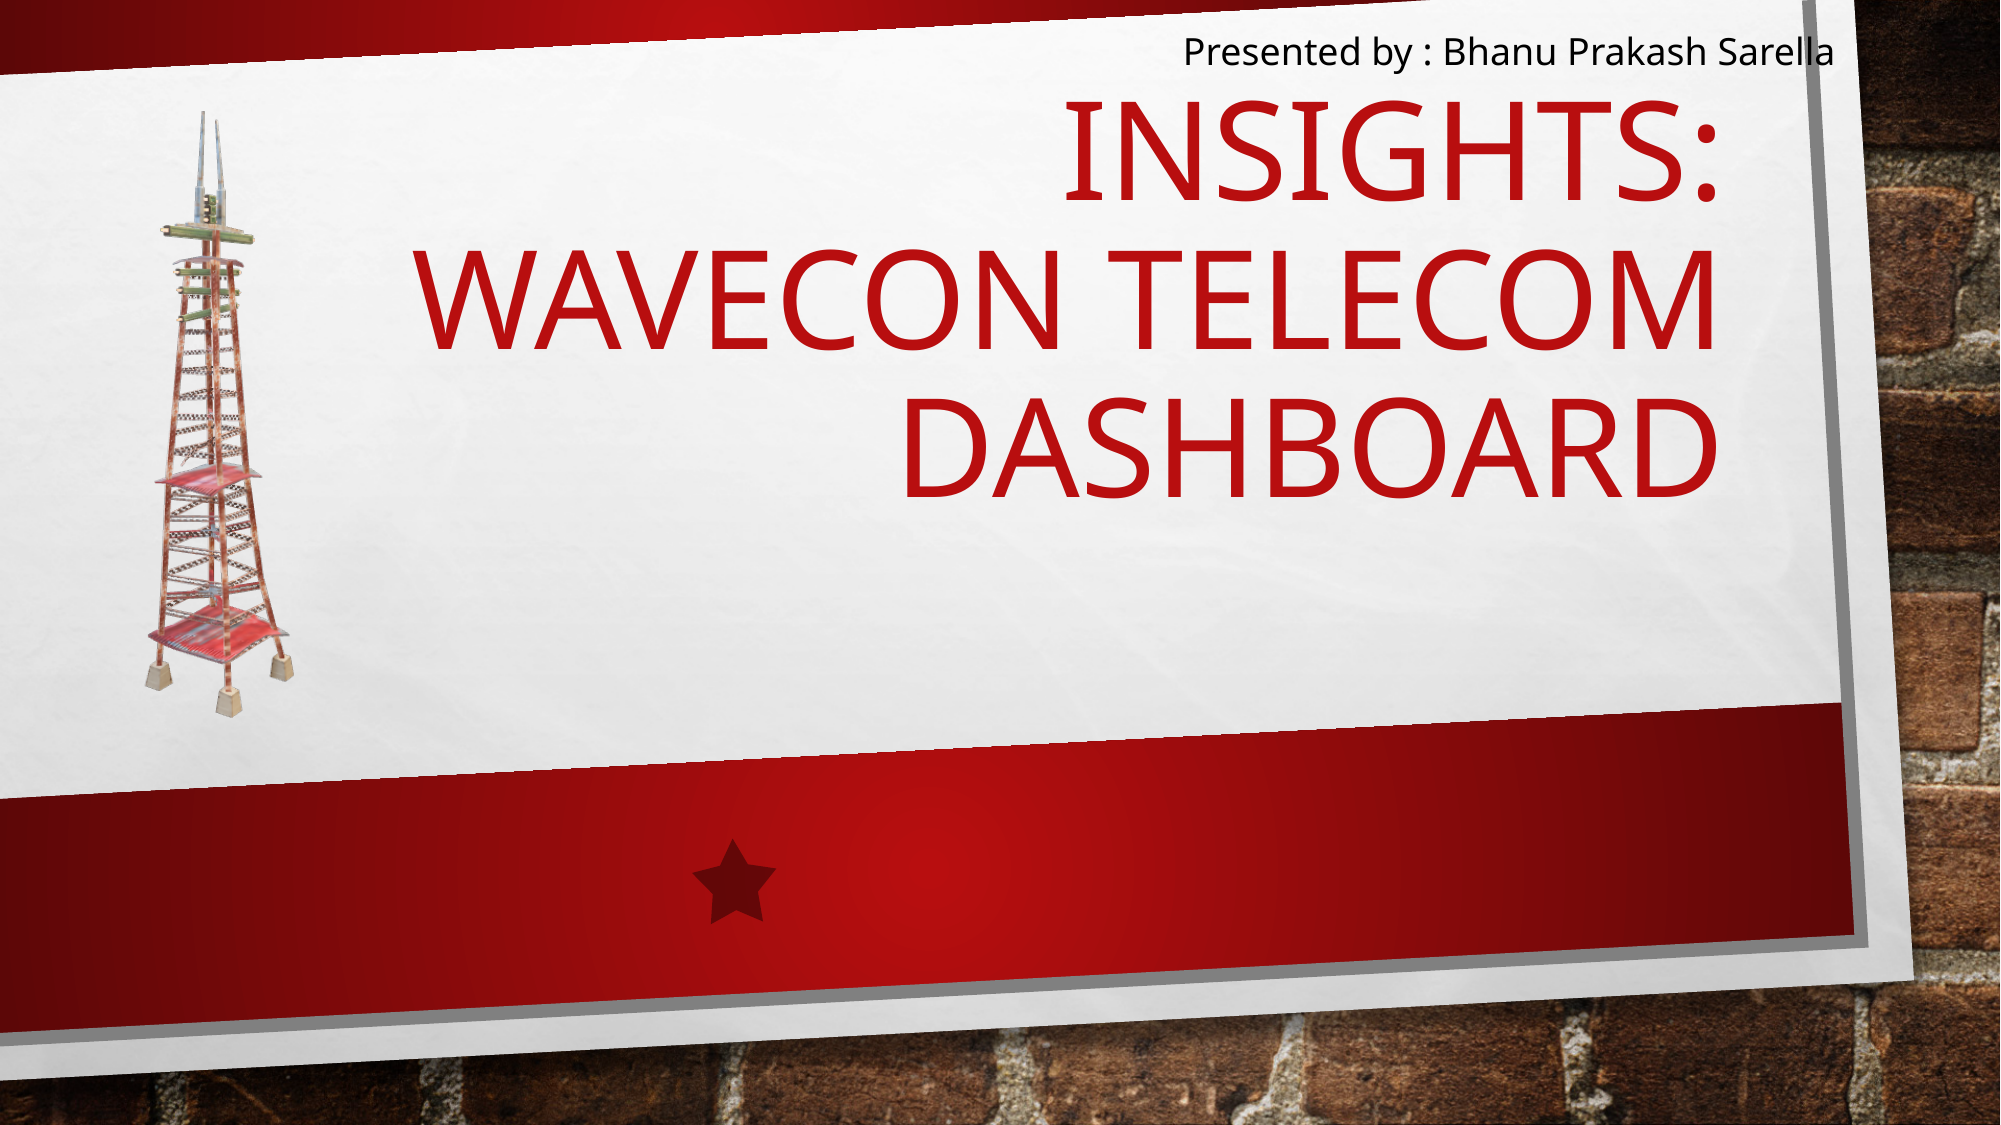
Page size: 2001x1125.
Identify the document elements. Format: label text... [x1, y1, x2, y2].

title Insights: Wavecon Telecom Dashboard [363, 211, 1741, 535]
picture [0, 0, 2000, 1125]
text_box Presented by : Bhanu Prakash Sarella [1168, 20, 1922, 80]
picture [127, 106, 298, 720]
